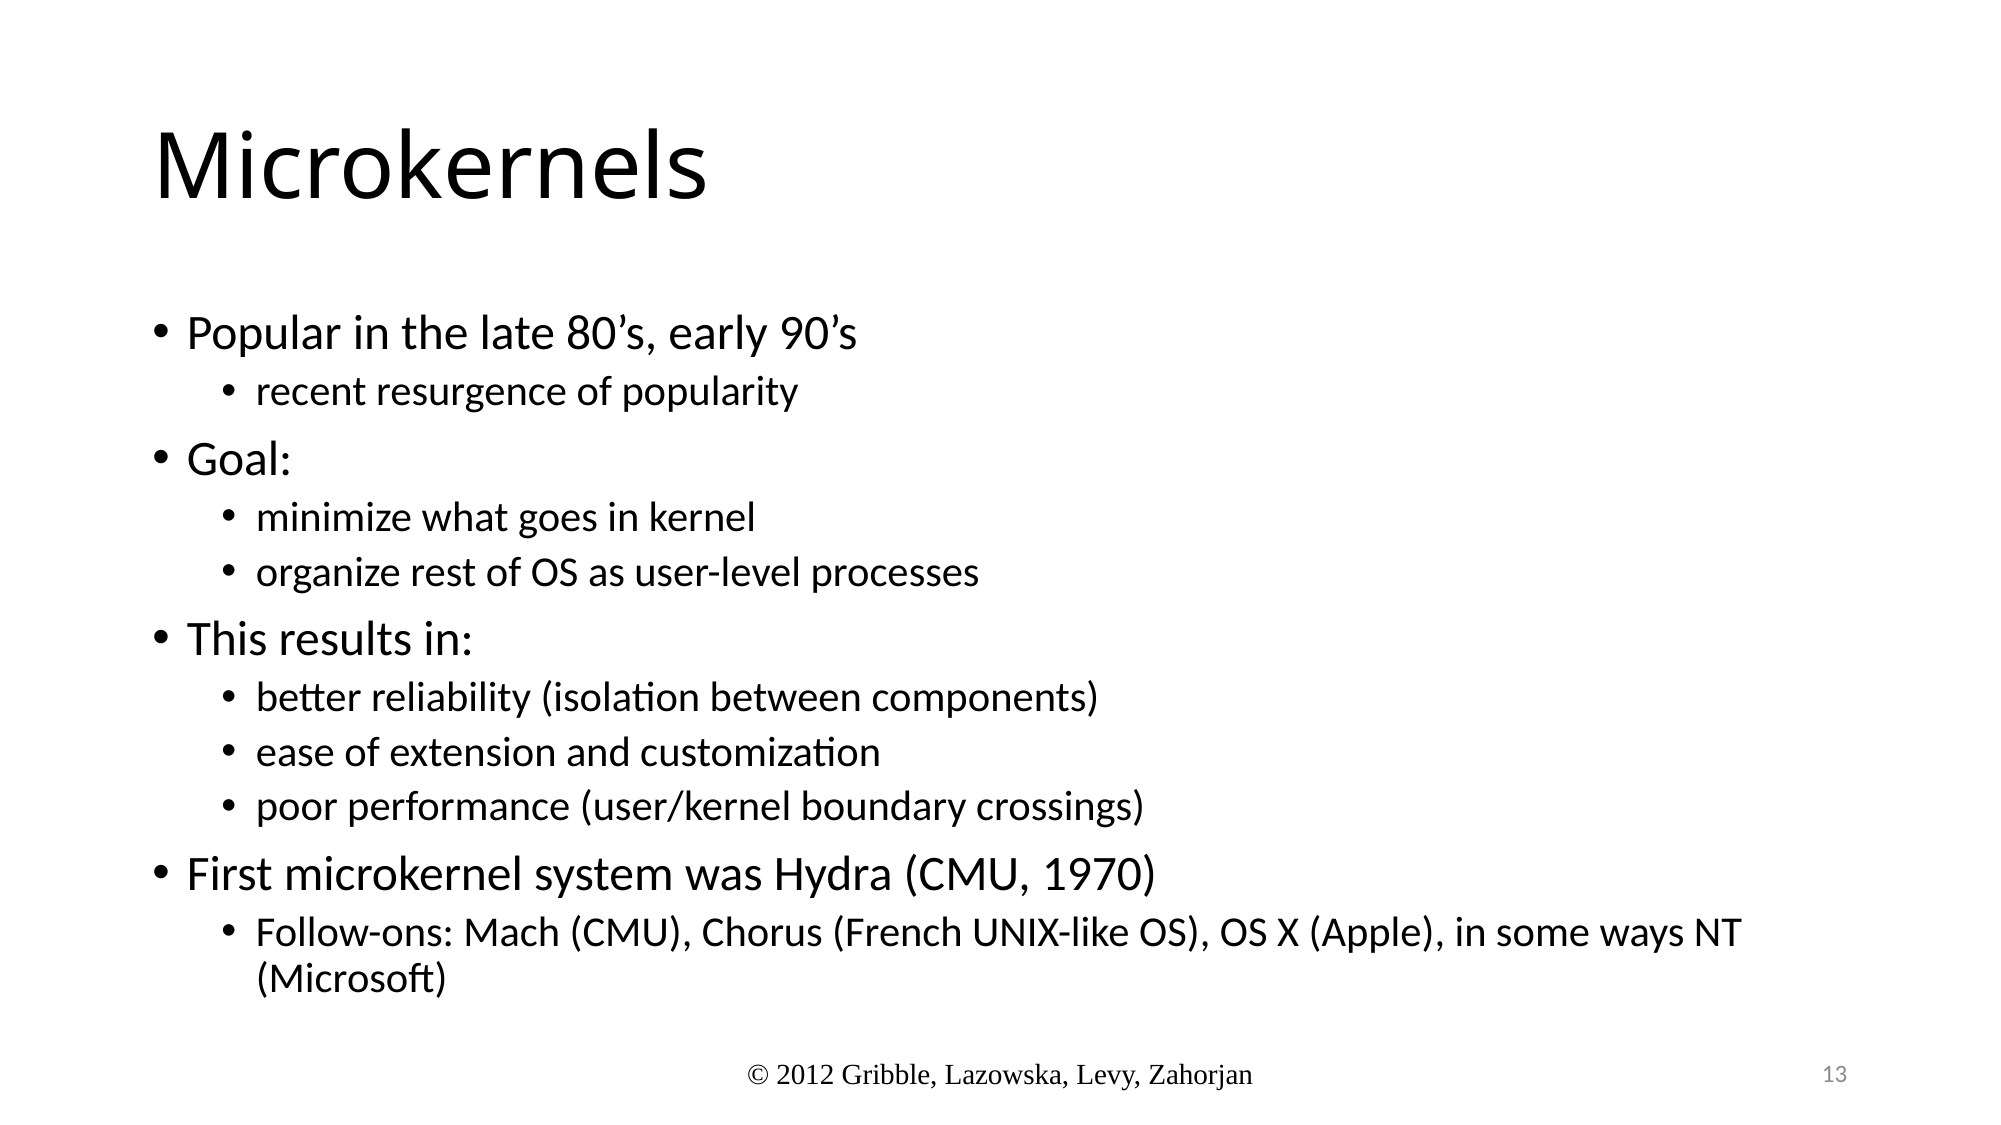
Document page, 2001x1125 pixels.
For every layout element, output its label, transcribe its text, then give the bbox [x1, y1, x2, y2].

list Popular in the late 80’s, early 90’s recent resurgence of popularity Goal: minimize what goes in kernel organize rest of OS as user-level processes This results in: better reliability (isolation between components) ease of extension and customization poor performance (user/kernel boundary crossings) First microkernel system was Hydra (CMU, 1970) Follow-ons: Mach (CMU), Chorus (French UNIX-like OS), OS X (Apple), in some ways NT (Microsoft) [137, 299, 1863, 1014]
slide_number 13 [1412, 1042, 1863, 1103]
title Microkernels [137, 59, 1863, 278]
footer © 2012 Gribble, Lazowska, Levy, Zahorjan [662, 1042, 1338, 1103]
